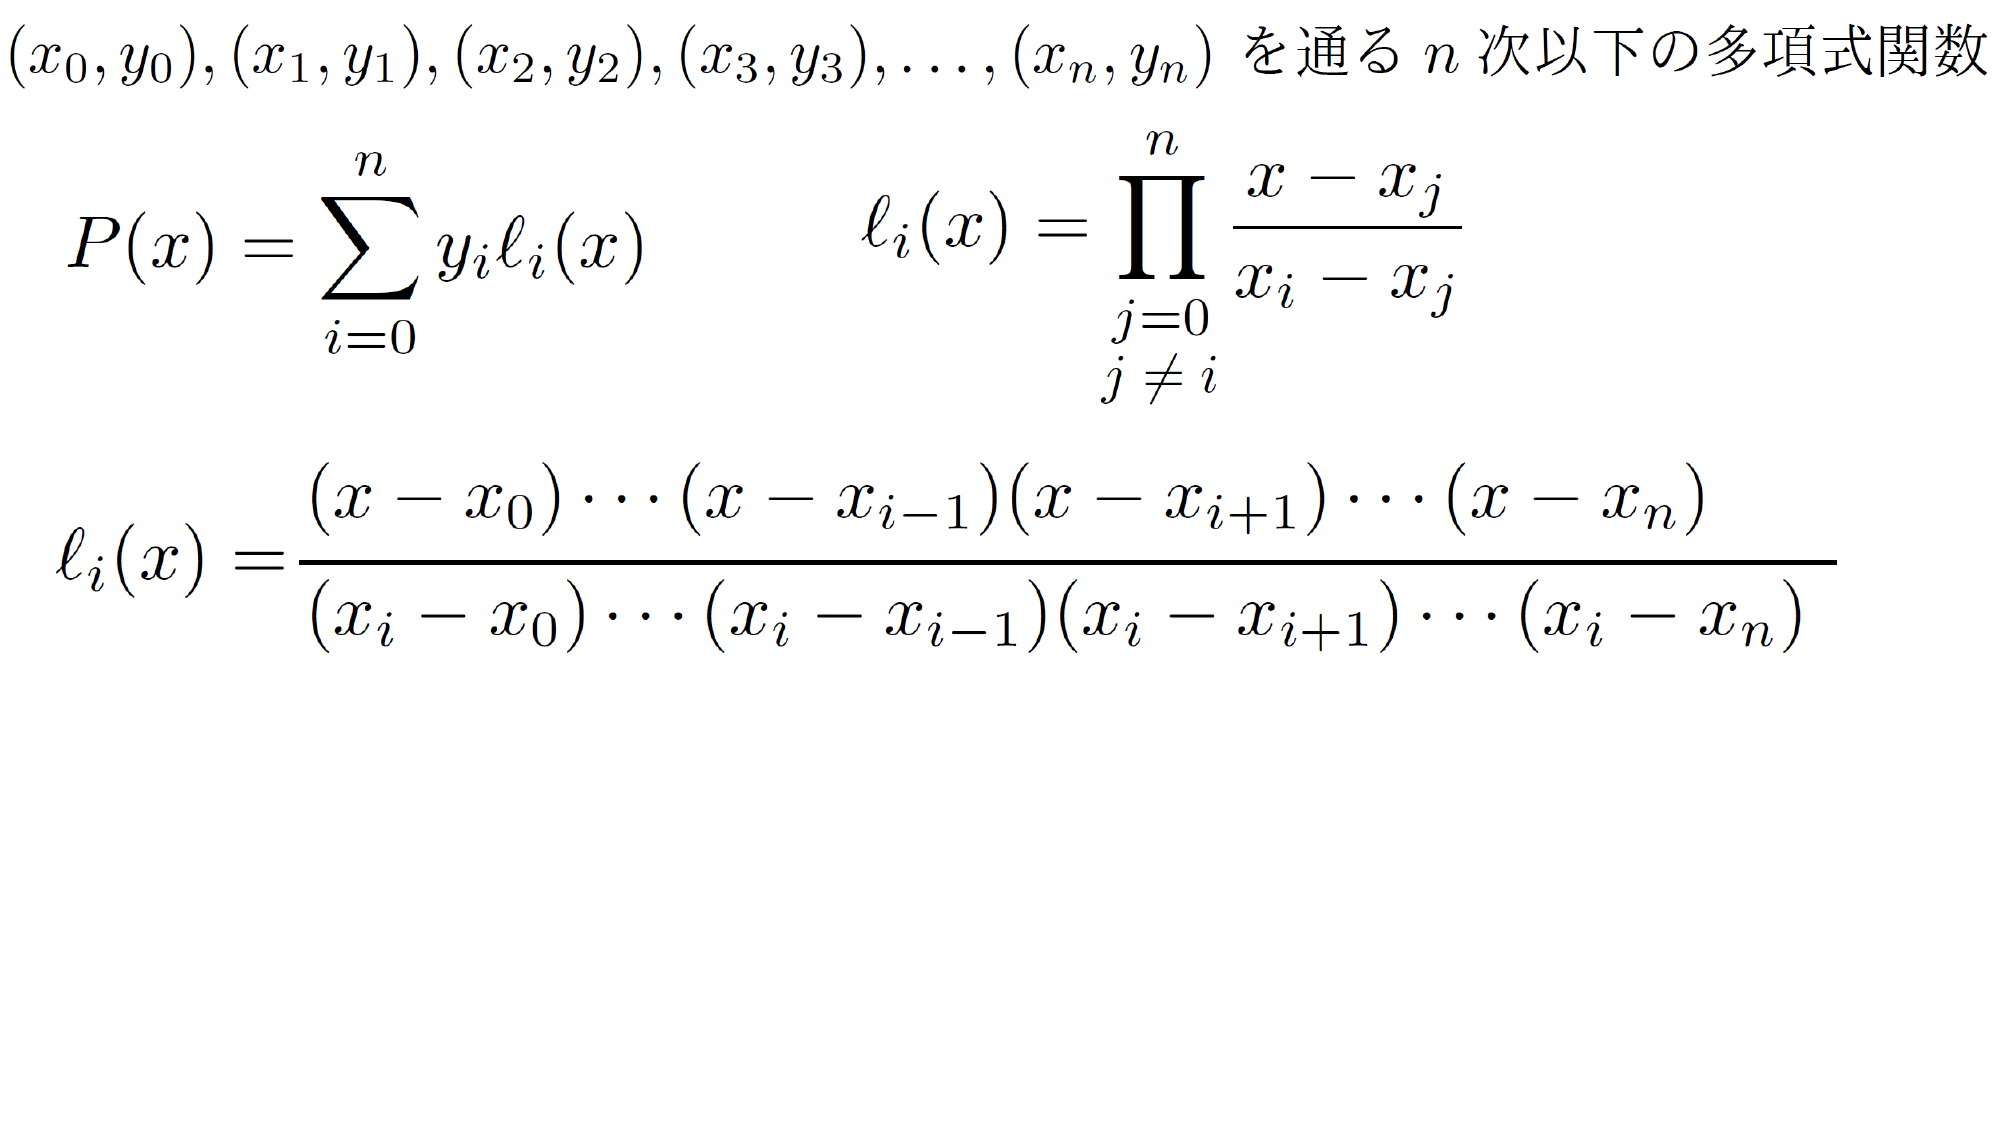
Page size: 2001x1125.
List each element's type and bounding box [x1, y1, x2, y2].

picture [845, 116, 1475, 408]
picture [0, 17, 2000, 104]
picture [52, 451, 1805, 674]
picture [52, 141, 653, 364]
